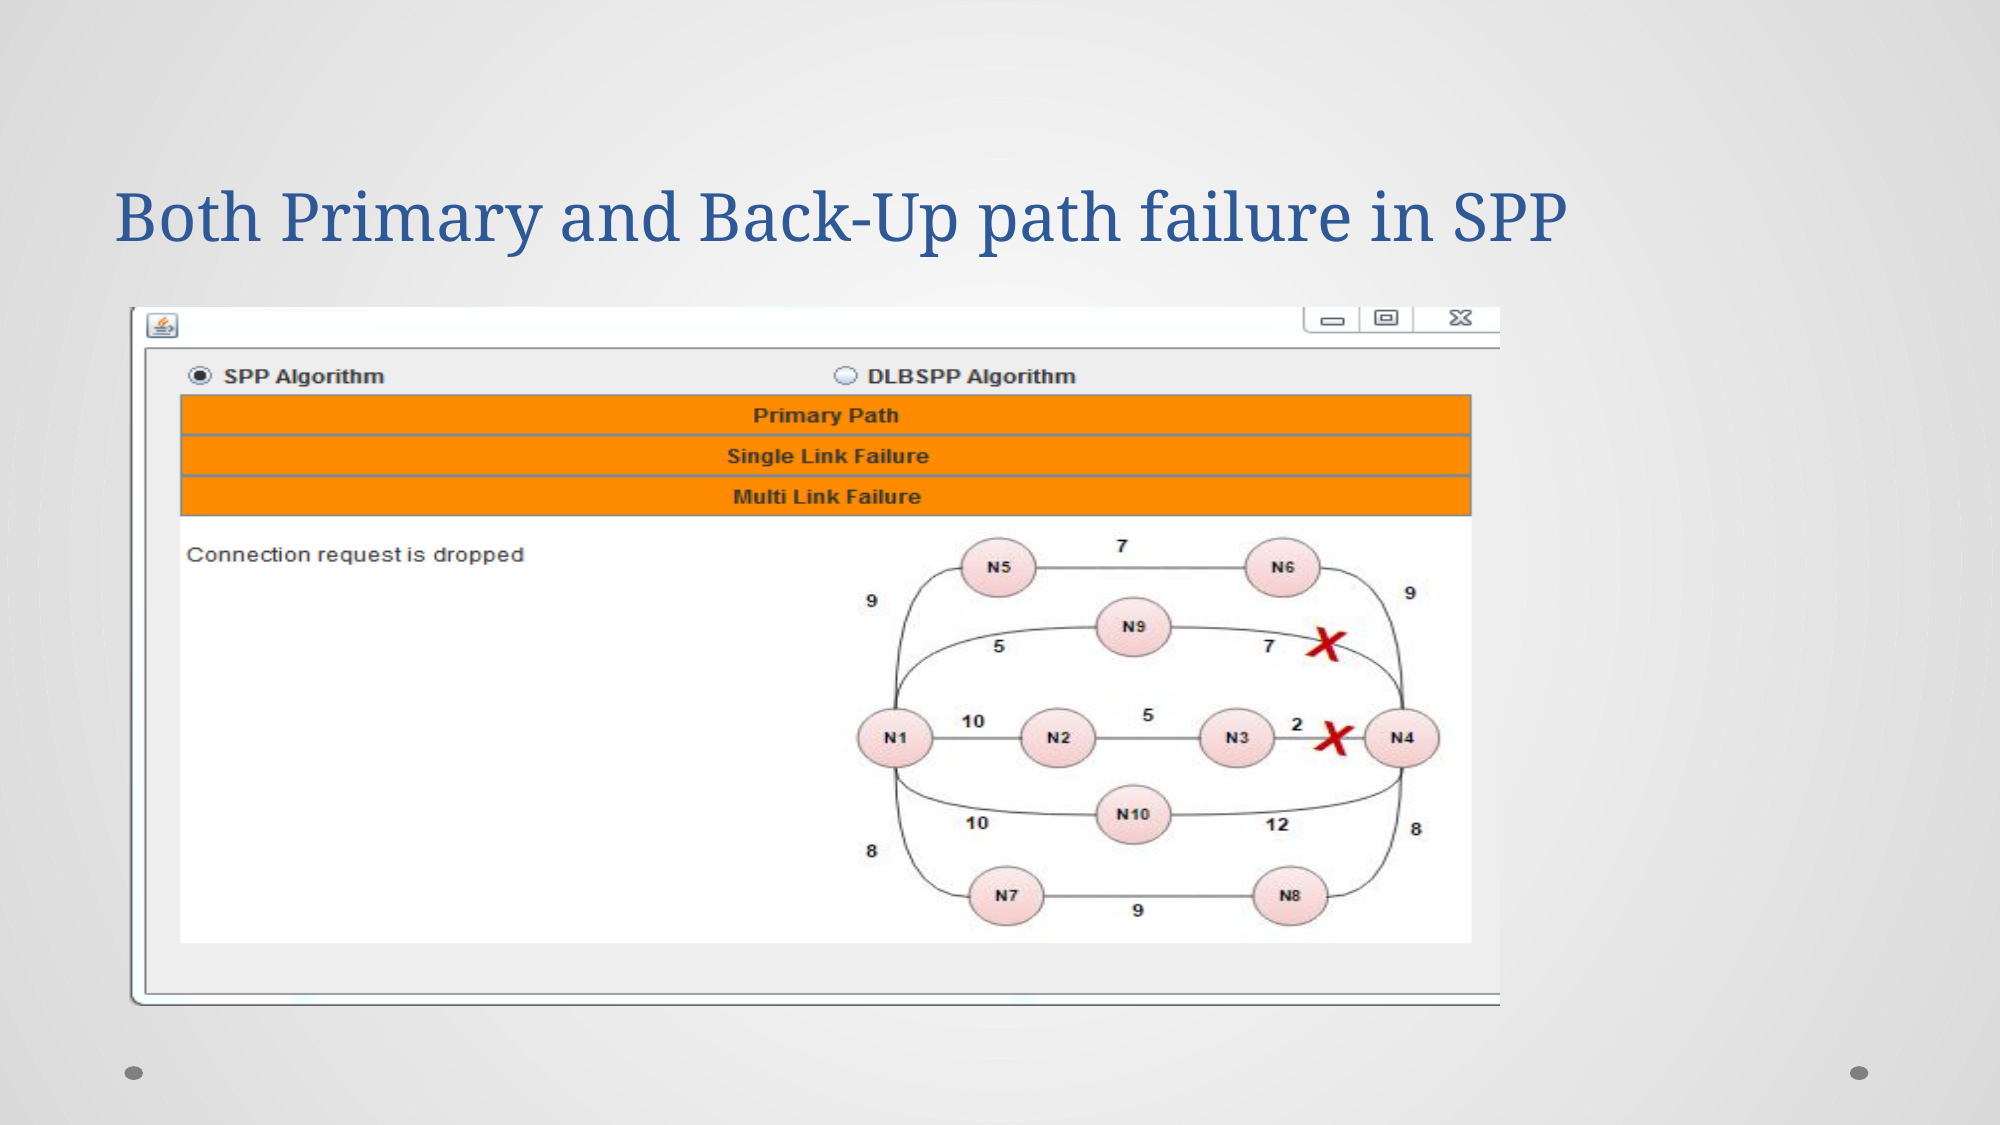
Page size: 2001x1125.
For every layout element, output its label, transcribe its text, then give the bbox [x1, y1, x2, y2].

title Both Primary and Back-Up path failure in SPP [99, 129, 1675, 263]
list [129, 306, 1501, 1006]
